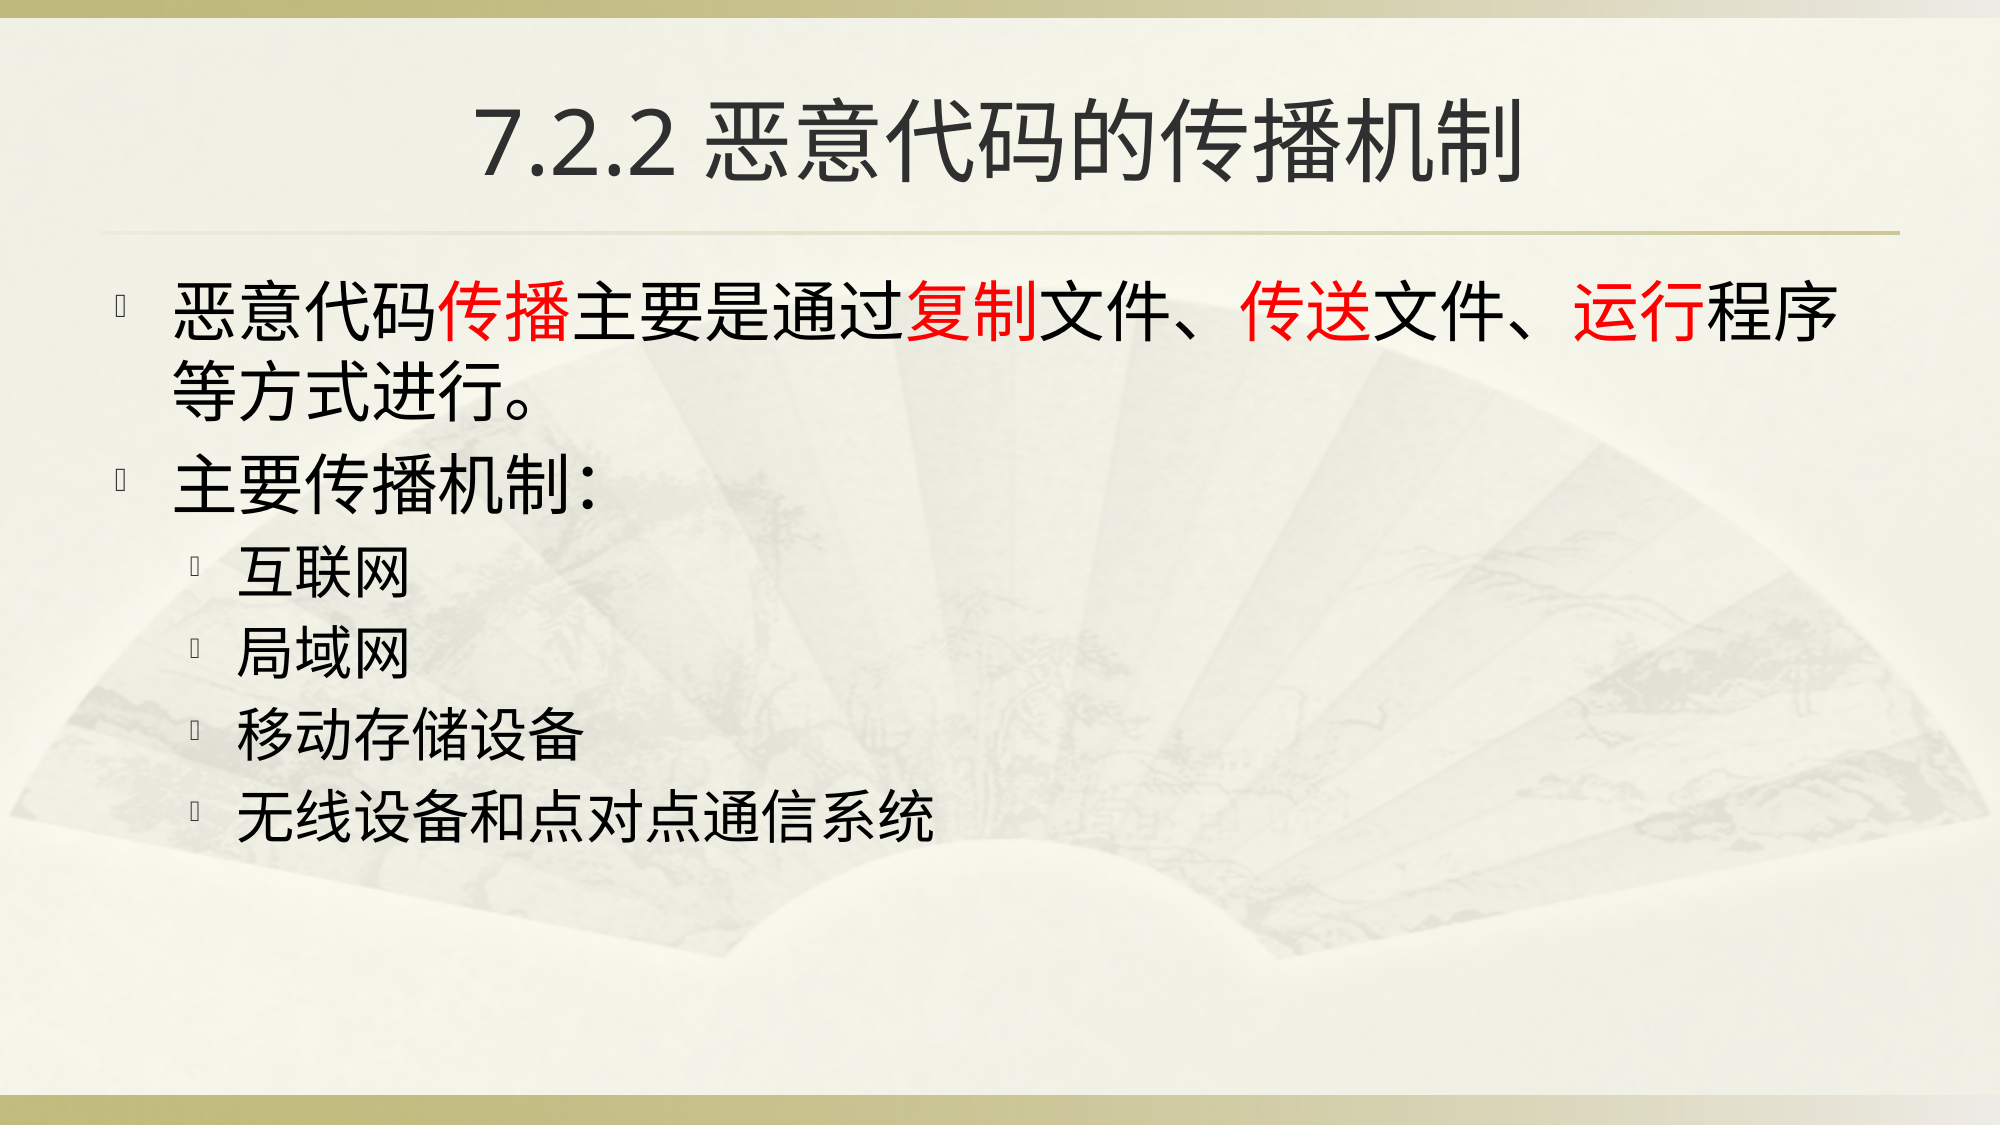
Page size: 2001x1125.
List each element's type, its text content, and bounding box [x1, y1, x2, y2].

list 恶意代码传播主要是通过复制文件、传送文件、运行程序等方式进行。 主要传播机制： 互联网 局域网 移动存储设备 无线设备和点对点通信系统 [99, 262, 1900, 1032]
title 7.2.2恶意代码的传播机制 [99, 45, 1900, 233]
